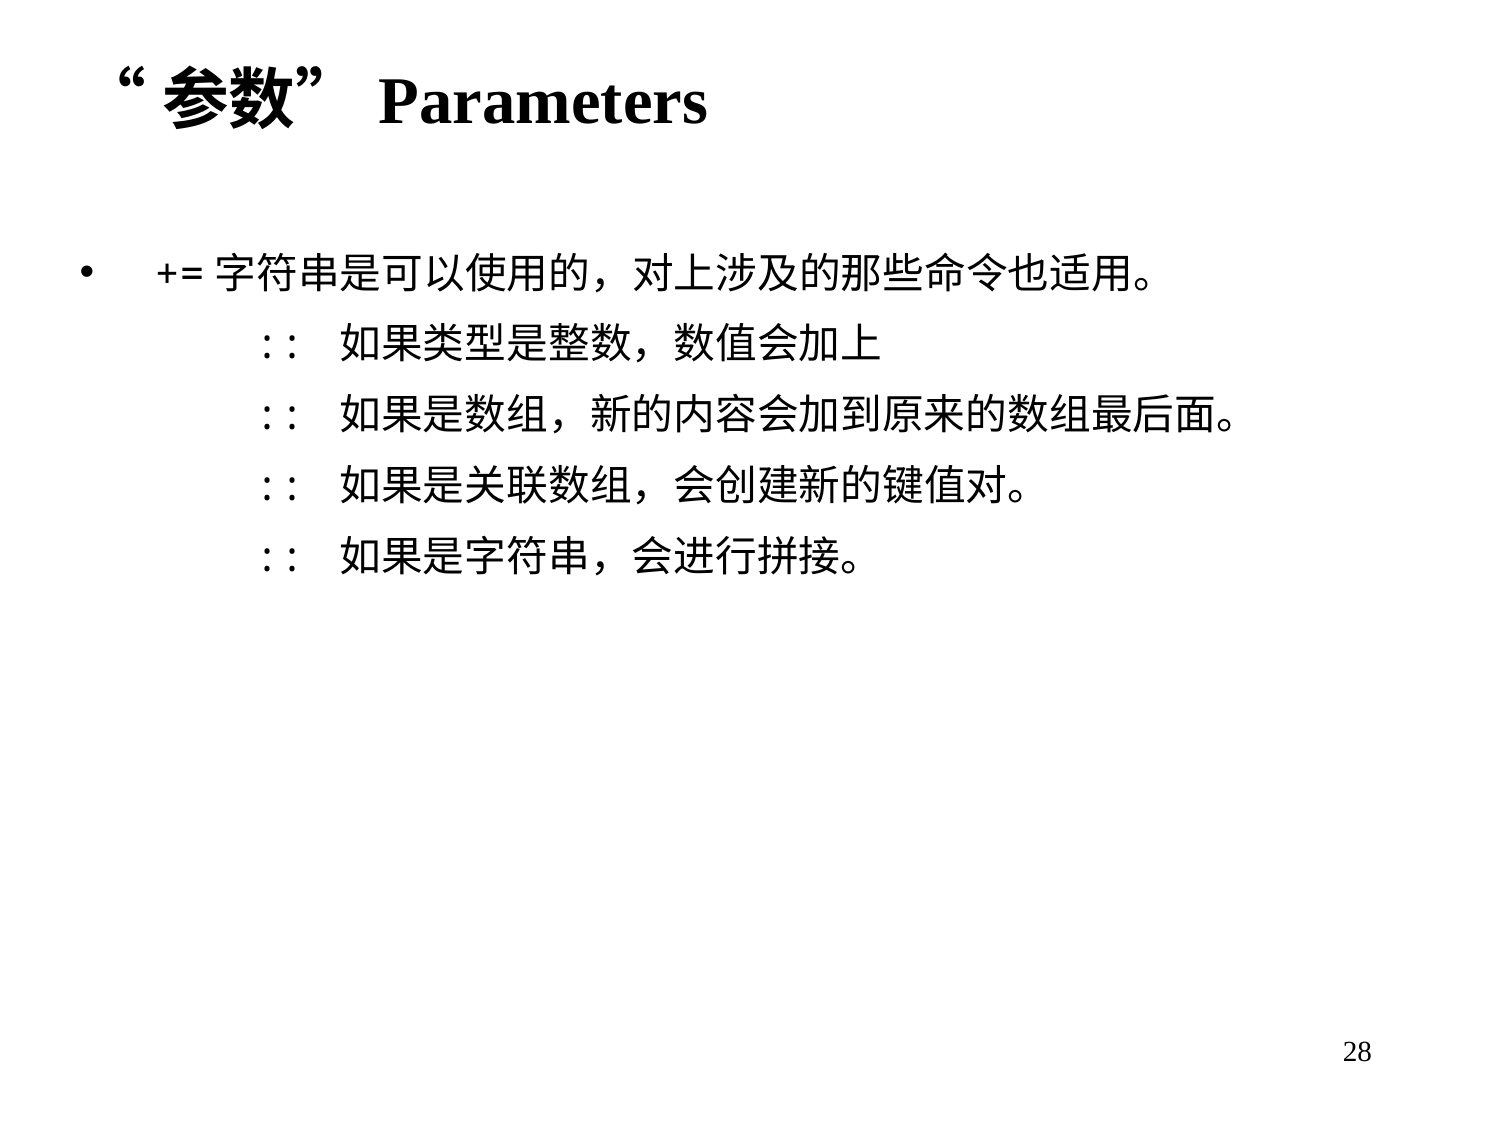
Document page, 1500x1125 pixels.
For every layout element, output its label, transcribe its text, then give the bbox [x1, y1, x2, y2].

text_box “参数”Parameters [64, 49, 1300, 145]
text_box +=字符串是可以使用的，对上涉及的那些命令也适用。 :: 如果类型是整数，数值会加上 :: 如果是数组，新的内容会加到原来的数组最后面。 :: 如果是关联数组，会创建新的键值对。 :: 如果是字符串，会进行拼接。 [64, 239, 1353, 588]
slide_number 28 [1074, 1025, 1388, 1100]
